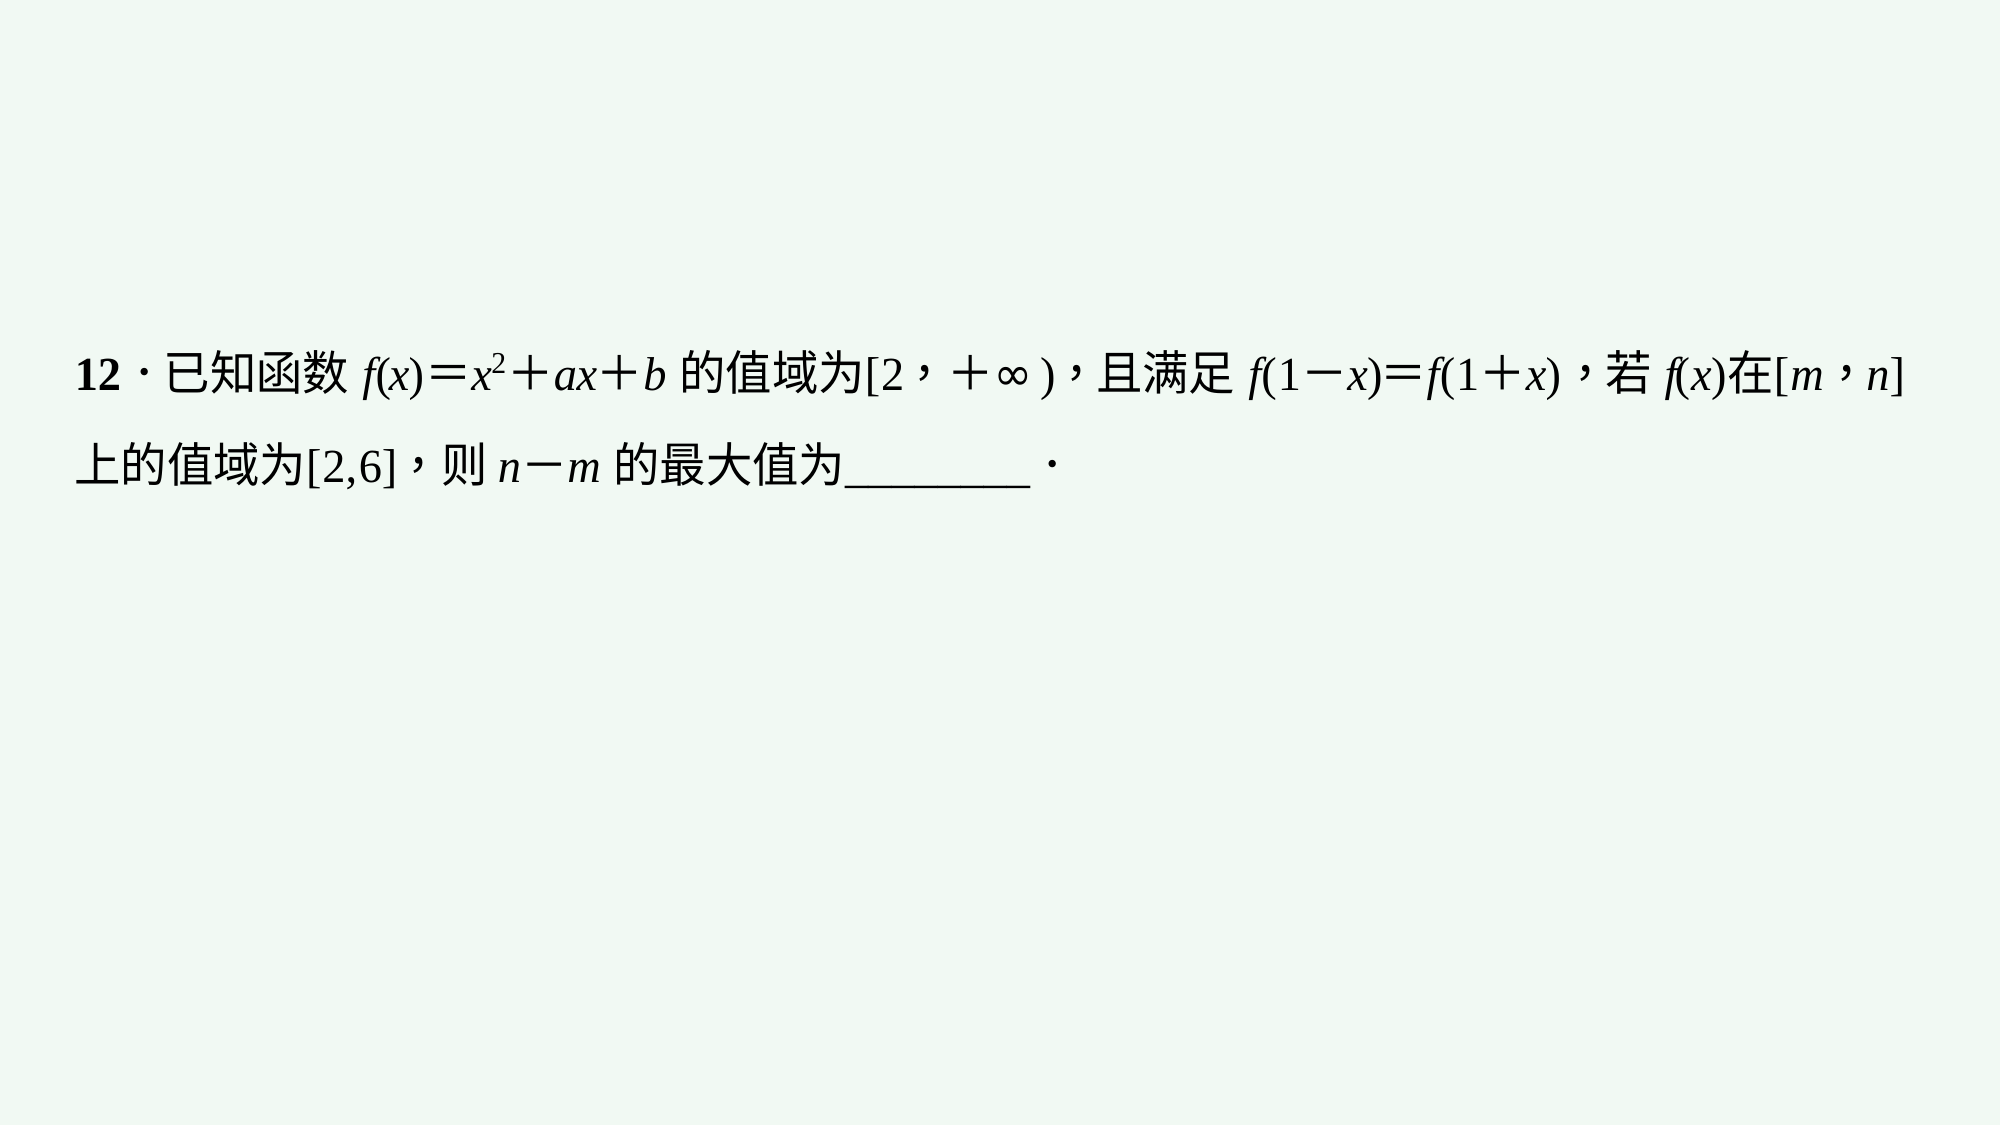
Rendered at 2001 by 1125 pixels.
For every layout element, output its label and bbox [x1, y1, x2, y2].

text_box [74, 342, 1907, 530]
